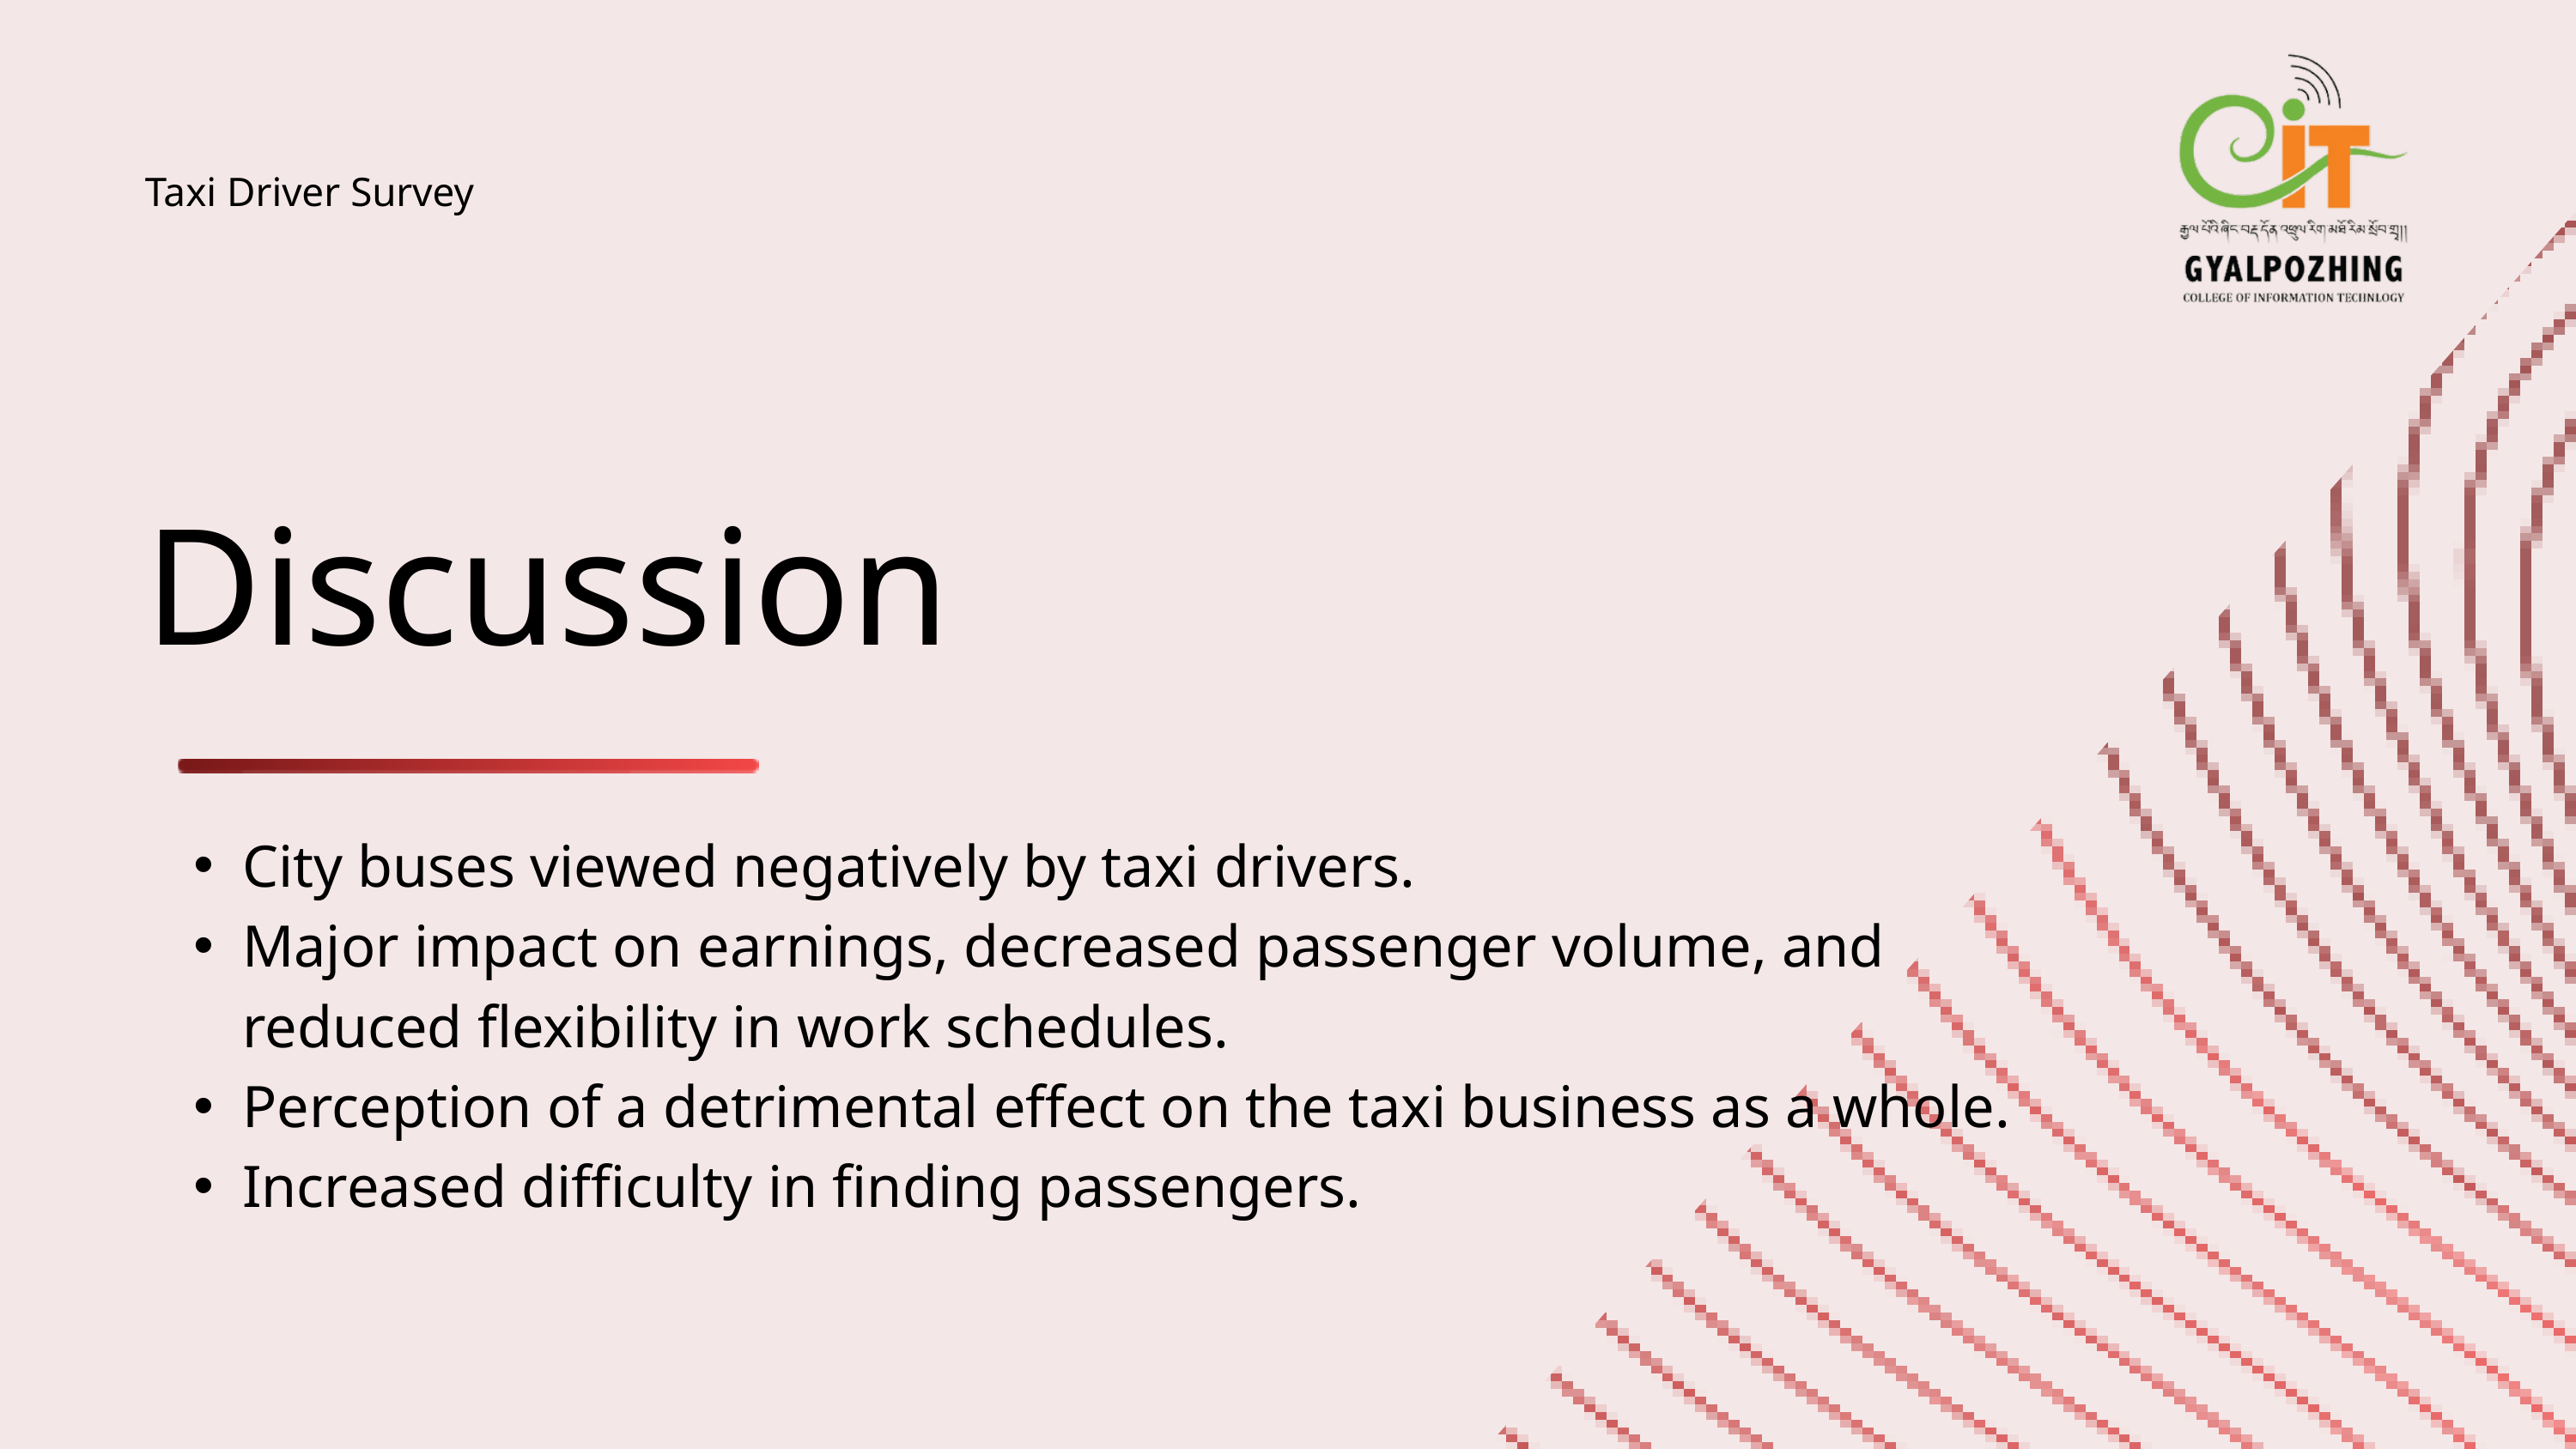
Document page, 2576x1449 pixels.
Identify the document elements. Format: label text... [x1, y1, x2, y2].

text_box [1485, 399, 2576, 1449]
text_box [178, 759, 759, 773]
text_box Taxi Driver Survey [144, 159, 602, 215]
text_box City buses viewed negatively by taxi drivers. Major impact on earnings, decreased passenger volume, and reduced flexibility in work schedules. Perception of a detrimental effect on the taxi business as a whole. Increased difficulty in finding passengers. [144, 818, 2024, 1220]
text_box Discussion [144, 516, 1189, 677]
text_box [2012, 0, 2576, 399]
